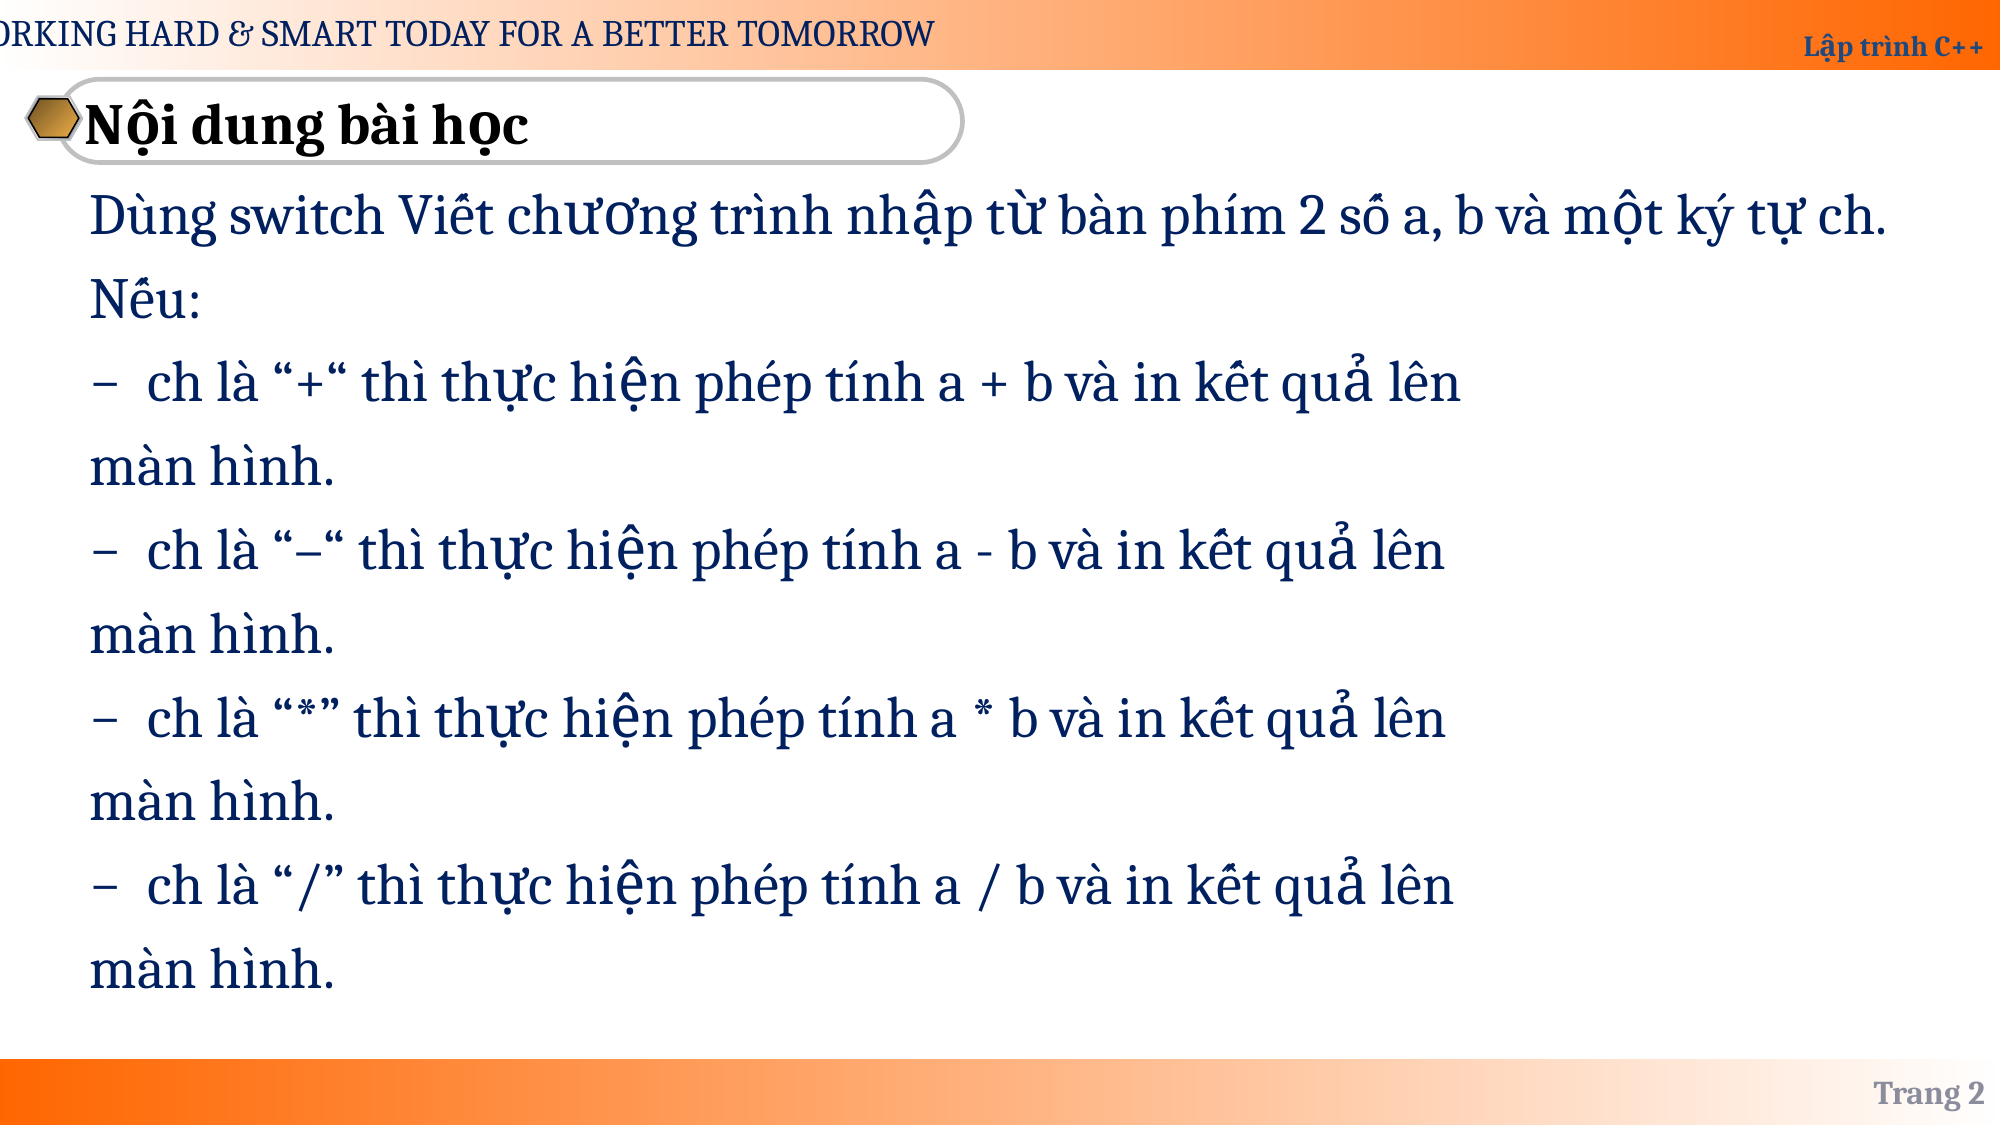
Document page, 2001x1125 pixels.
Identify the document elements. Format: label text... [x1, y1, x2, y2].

slide_number Trang 2 [1609, 0, 1613, 70]
text_box Dùng switch Viết chương trình nhập từ bàn phím 2 số a, b và một ký tự ch. Nếu: − ch là “+“ thì thực hiện phép tính a + b và in kết quả lên màn hình. − ch là “–“ thì thực hiện phép tính a - b và in kết quả lên màn hình. − ch là “*” thì thực hiện phép tính a * b và in kết quả lên màn hình. − ch là “/” thì thực hiện phép tính a / b và in kết quả lên màn hình. [74, 176, 1950, 1038]
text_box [24, 78, 963, 163]
slide_number Trang 2 [1533, 1060, 2000, 1121]
